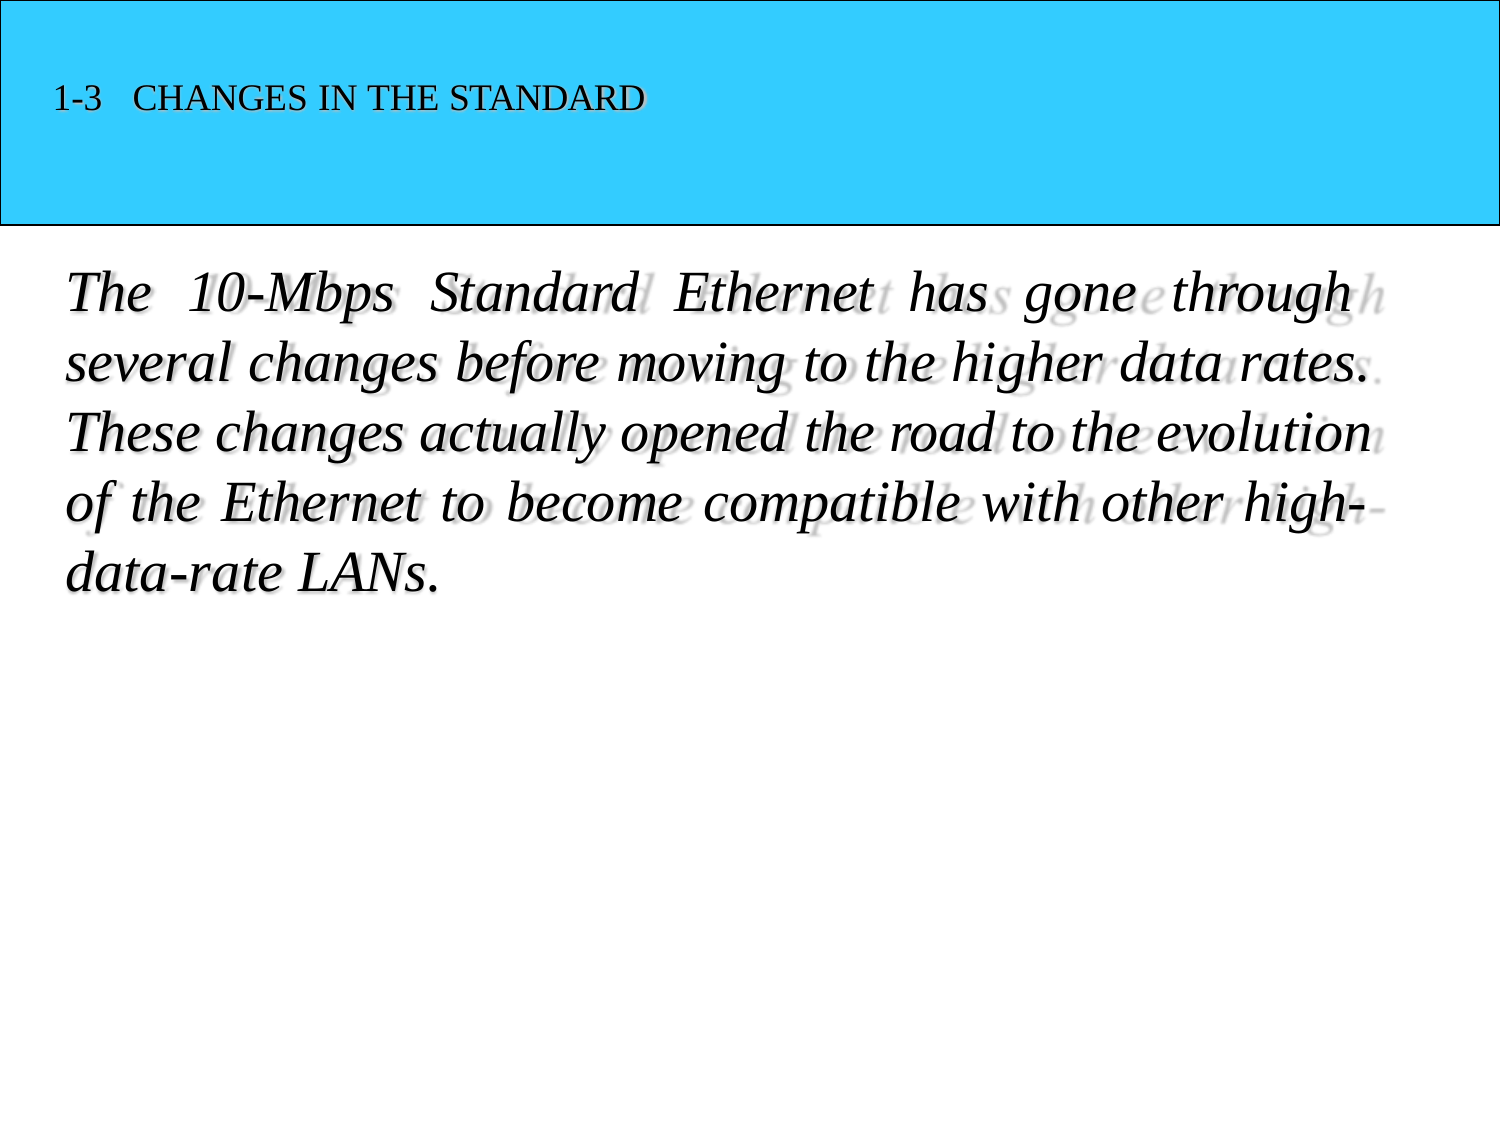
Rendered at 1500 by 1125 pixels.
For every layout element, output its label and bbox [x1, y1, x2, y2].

text_box [28, 235, 1427, 646]
text_box [0, 0, 1500, 227]
